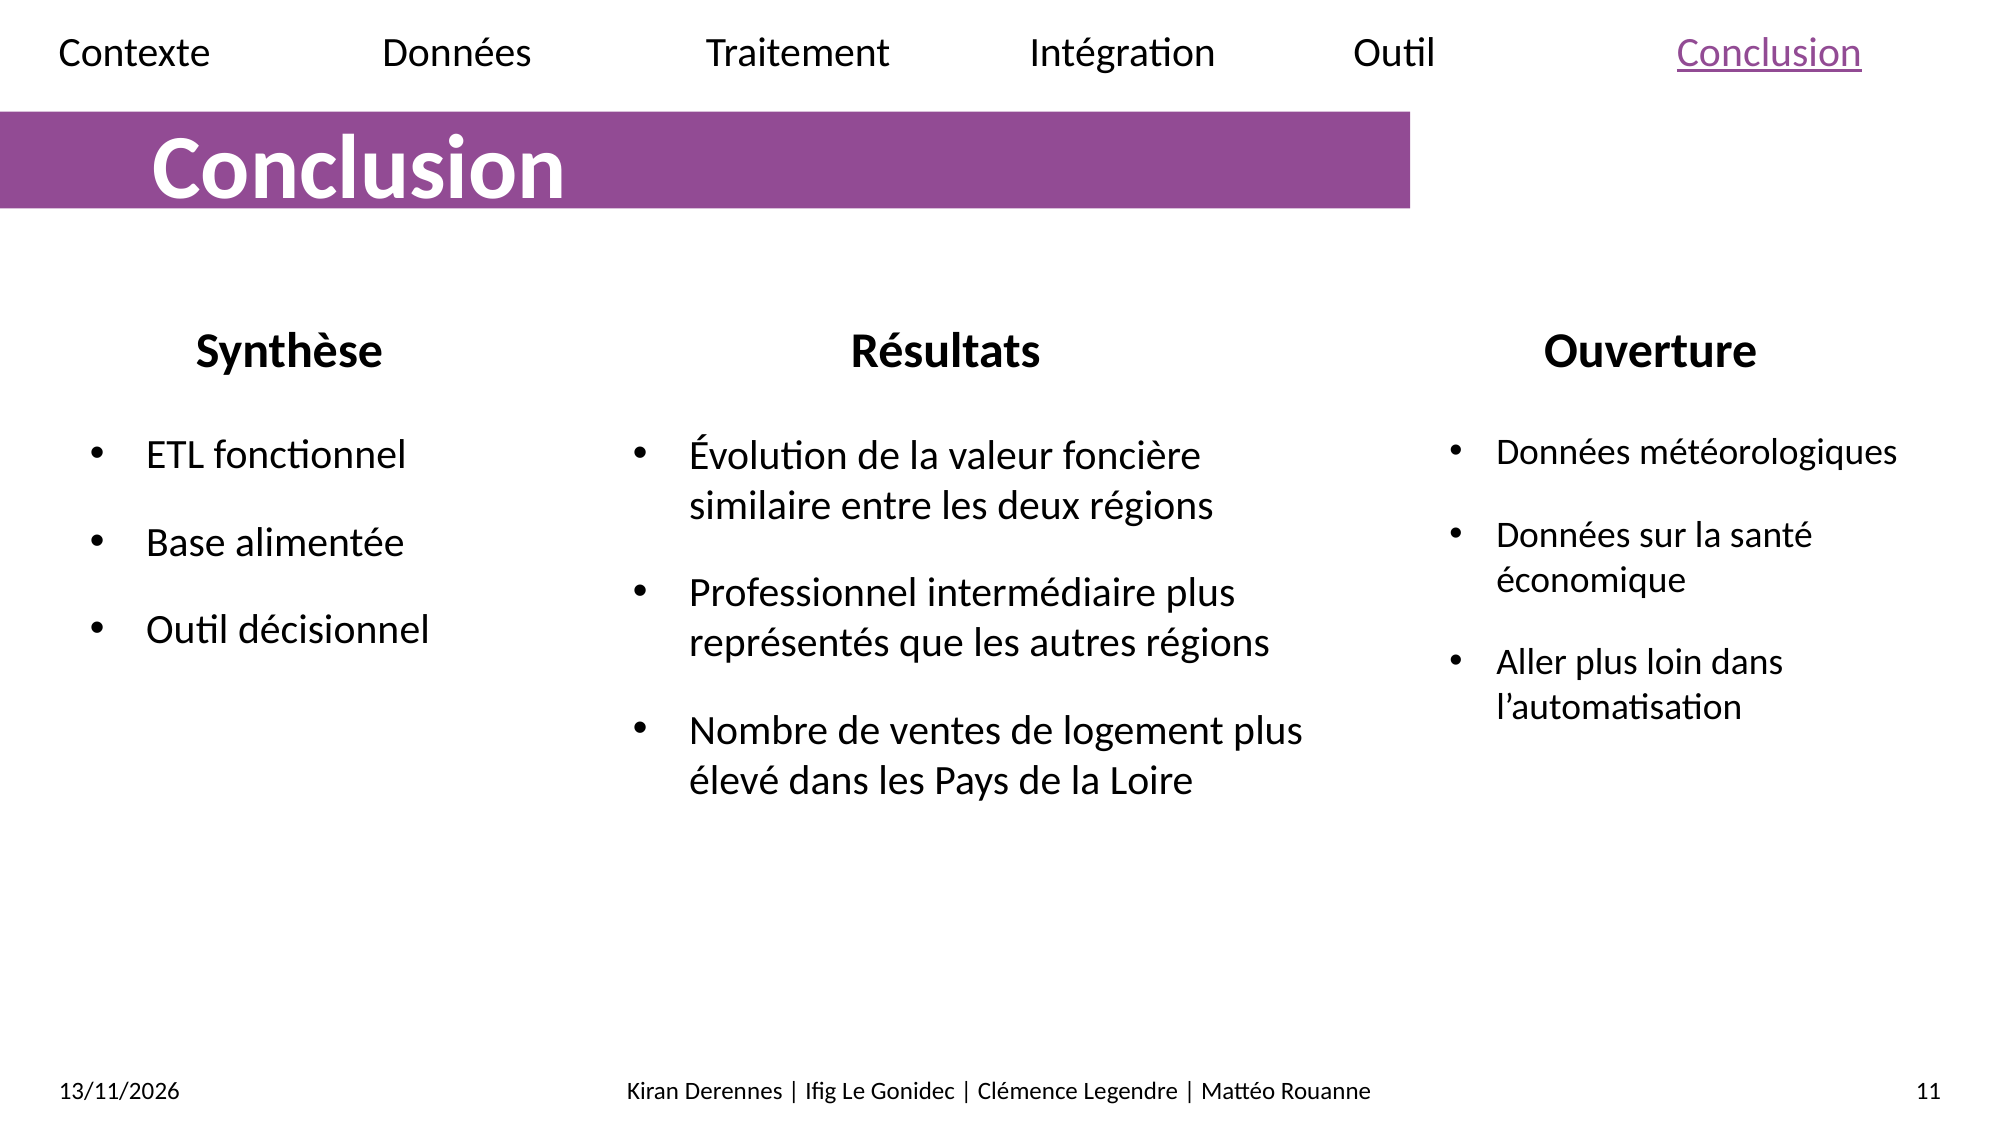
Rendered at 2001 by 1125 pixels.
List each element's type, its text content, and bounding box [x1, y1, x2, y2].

text_box Synthèse ETL fonctionnel Base alimentée Outil décisionnel [0, 309, 543, 660]
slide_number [43, 1059, 232, 1120]
text_box Contexte Données Traitement Intégration Outil Conclusion [43, 17, 1957, 127]
footer Kiran Derennes | Ifig Le Gonidec | Clémence Legendre | Mattéo Rouanne [591, 1059, 1409, 1120]
text_box Ouverture Données météorologiques Données sur la santé économique Aller plus loin dans l’automatisation [1360, 309, 1951, 818]
text_box [0, 111, 137, 209]
text_box Résultats Évolution de la valeur foncière similaire entre les deux régions Professionnel intermédiaire plus représentés que les autres régions Nombre de ventes de logement plus élevé dans les Pays de la Loire [543, 309, 1360, 898]
title Conclusion [137, 127, 1863, 278]
slide_number 11 [1768, 1059, 1957, 1120]
